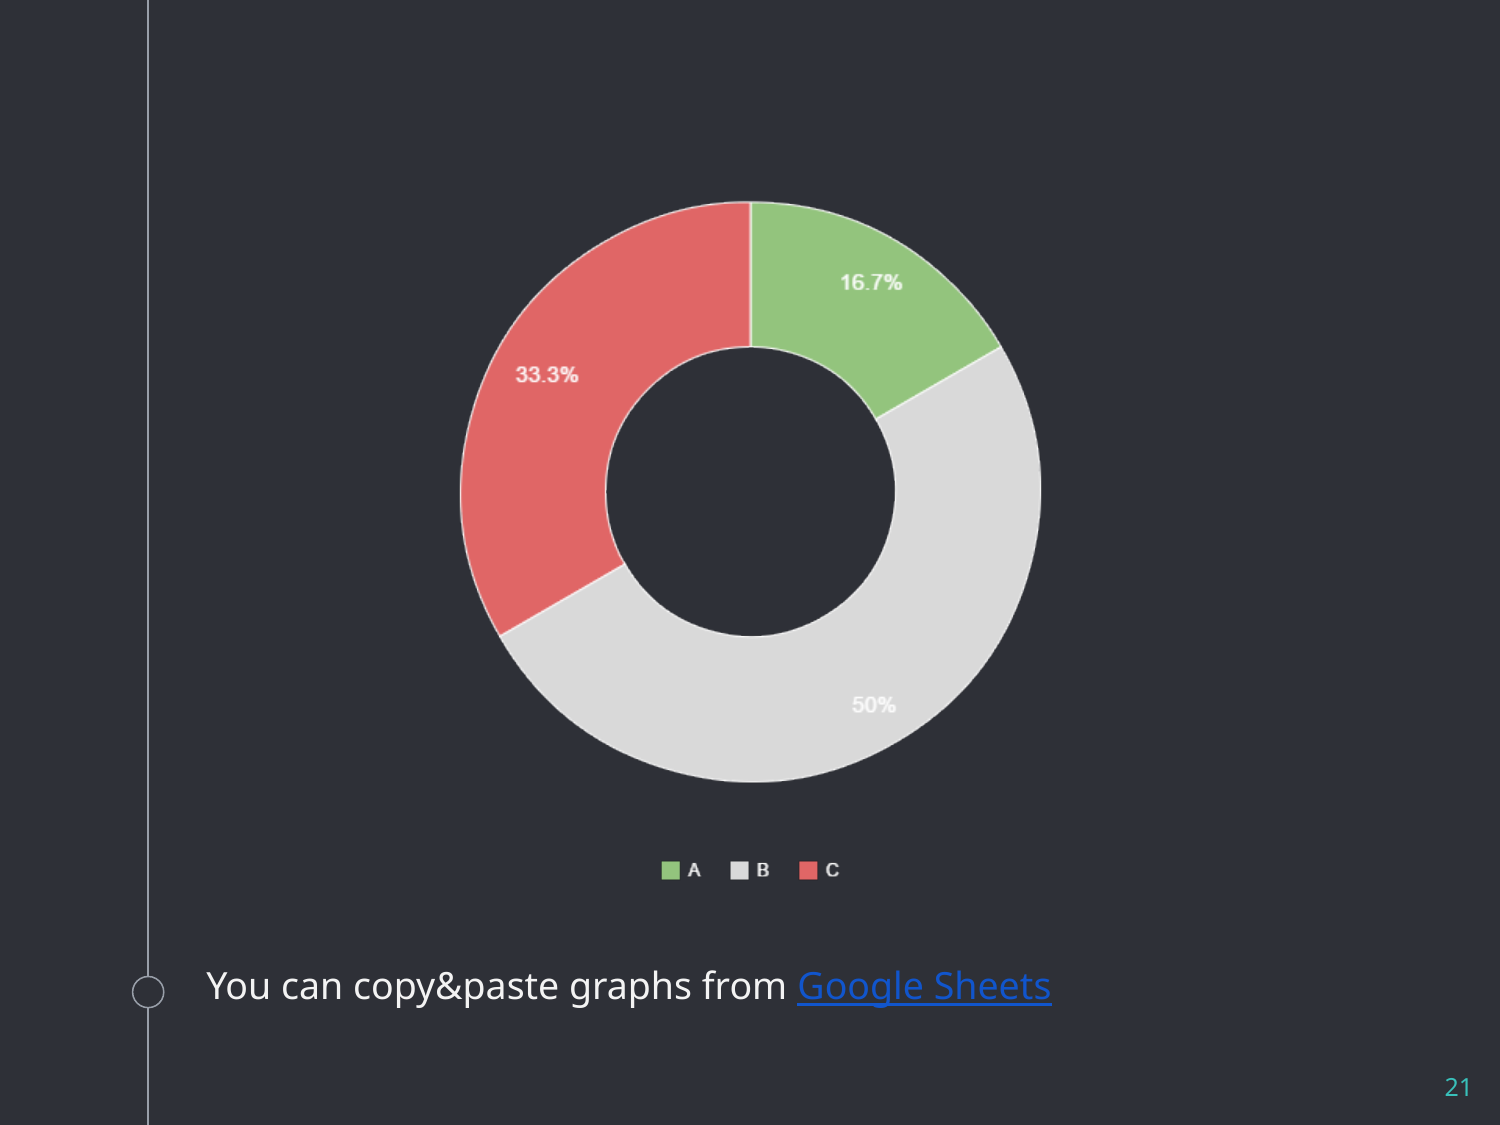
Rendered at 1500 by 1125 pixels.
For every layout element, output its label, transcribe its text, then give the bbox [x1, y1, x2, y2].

picture [186, 24, 1314, 960]
list You can copy&paste graphs from Google Sheets [191, 947, 1425, 1043]
slide_number 21 [1398, 1056, 1489, 1125]
